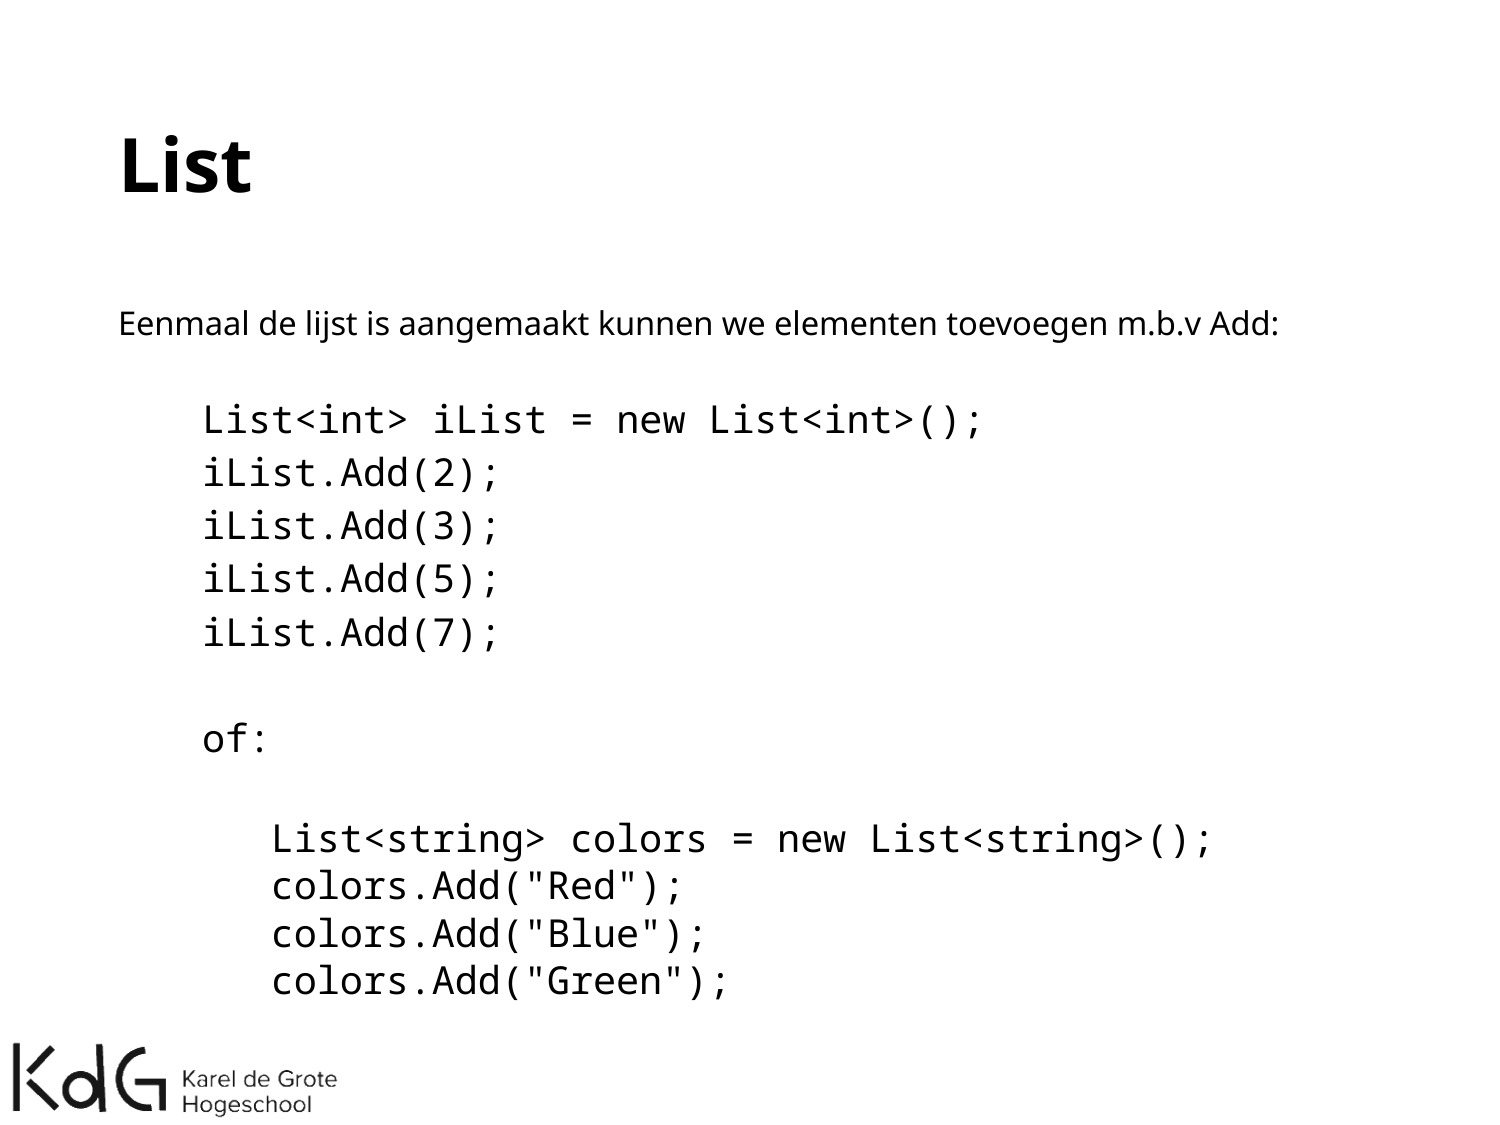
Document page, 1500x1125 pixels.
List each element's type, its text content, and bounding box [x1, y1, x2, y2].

title List [103, 59, 1397, 278]
list Eenmaal de lijst is aangemaakt kunnen we elementen toevoegen m.b.v Add: List<int> iList = new List<int>(); iList.Add(2); iList.Add(3); iList.Add(5); iList.Add(7); of: List<string> colors = new List<string>(); colors.Add("Red"); colors.Add("Blue"); colors.Add("Green"); [103, 299, 1397, 1014]
picture [0, 997, 383, 1125]
